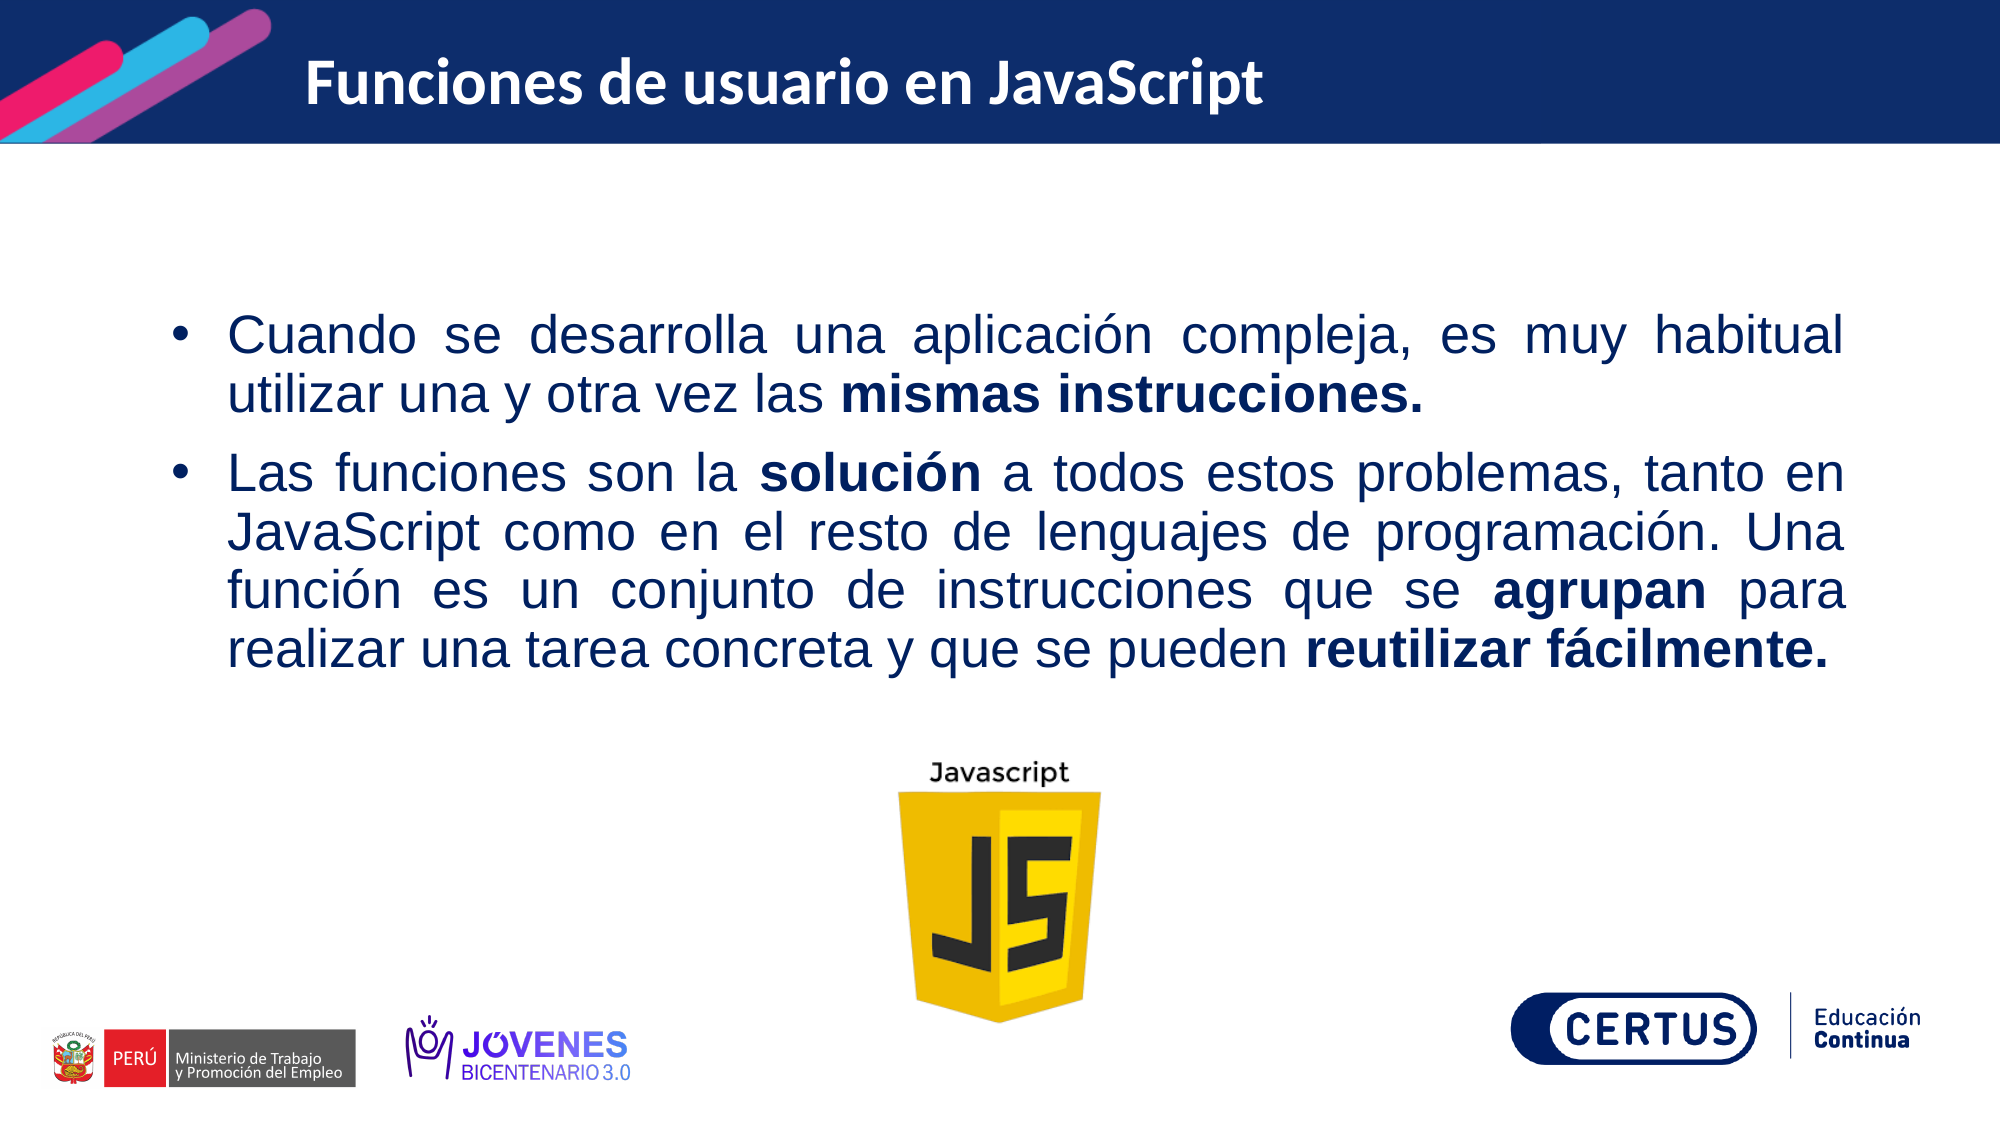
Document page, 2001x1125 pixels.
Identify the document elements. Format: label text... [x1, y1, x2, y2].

picture [0, 0, 1541, 144]
list Cuando se desarrolla una aplicación compleja, es muy habitual utilizar una y otra vez las mismas instrucciones. Las funciones son la solución a todos estos problemas, tanto en JavaScript como en el resto de lenguajes de programación. Una función es un conjunto de instrucciones que se agrupan para realizar una tarea concreta y que se pueden reutilizar fácilmente. [137, 299, 1863, 842]
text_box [41, 986, 632, 1115]
picture [1503, 964, 1959, 1103]
picture [877, 747, 1122, 1035]
title Funciones de usuario en JavaScript [290, 22, 1901, 144]
